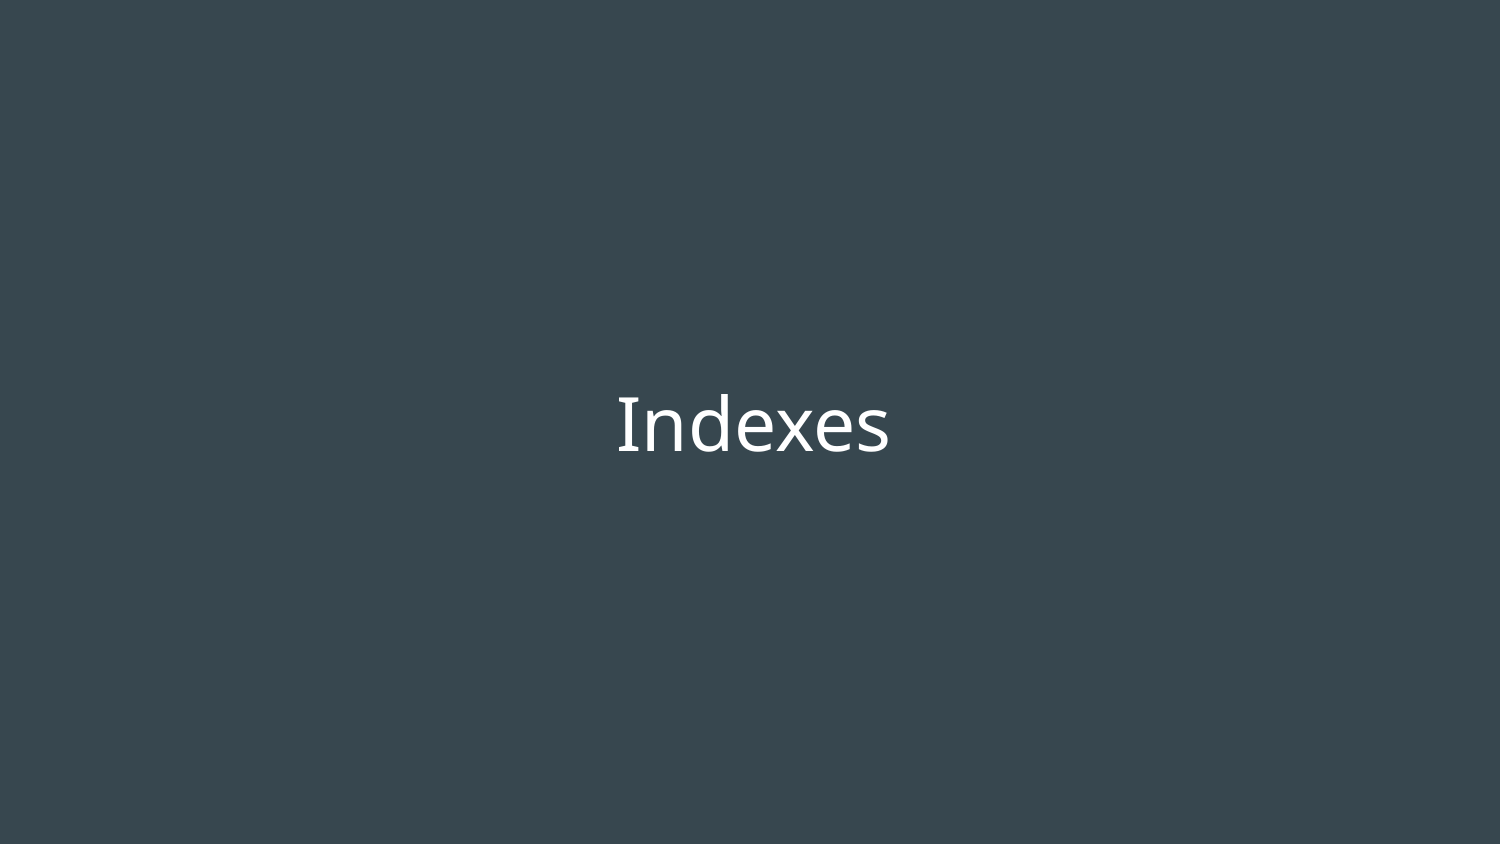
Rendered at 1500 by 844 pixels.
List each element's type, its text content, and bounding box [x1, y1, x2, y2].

title Indexes [110, 351, 1399, 493]
